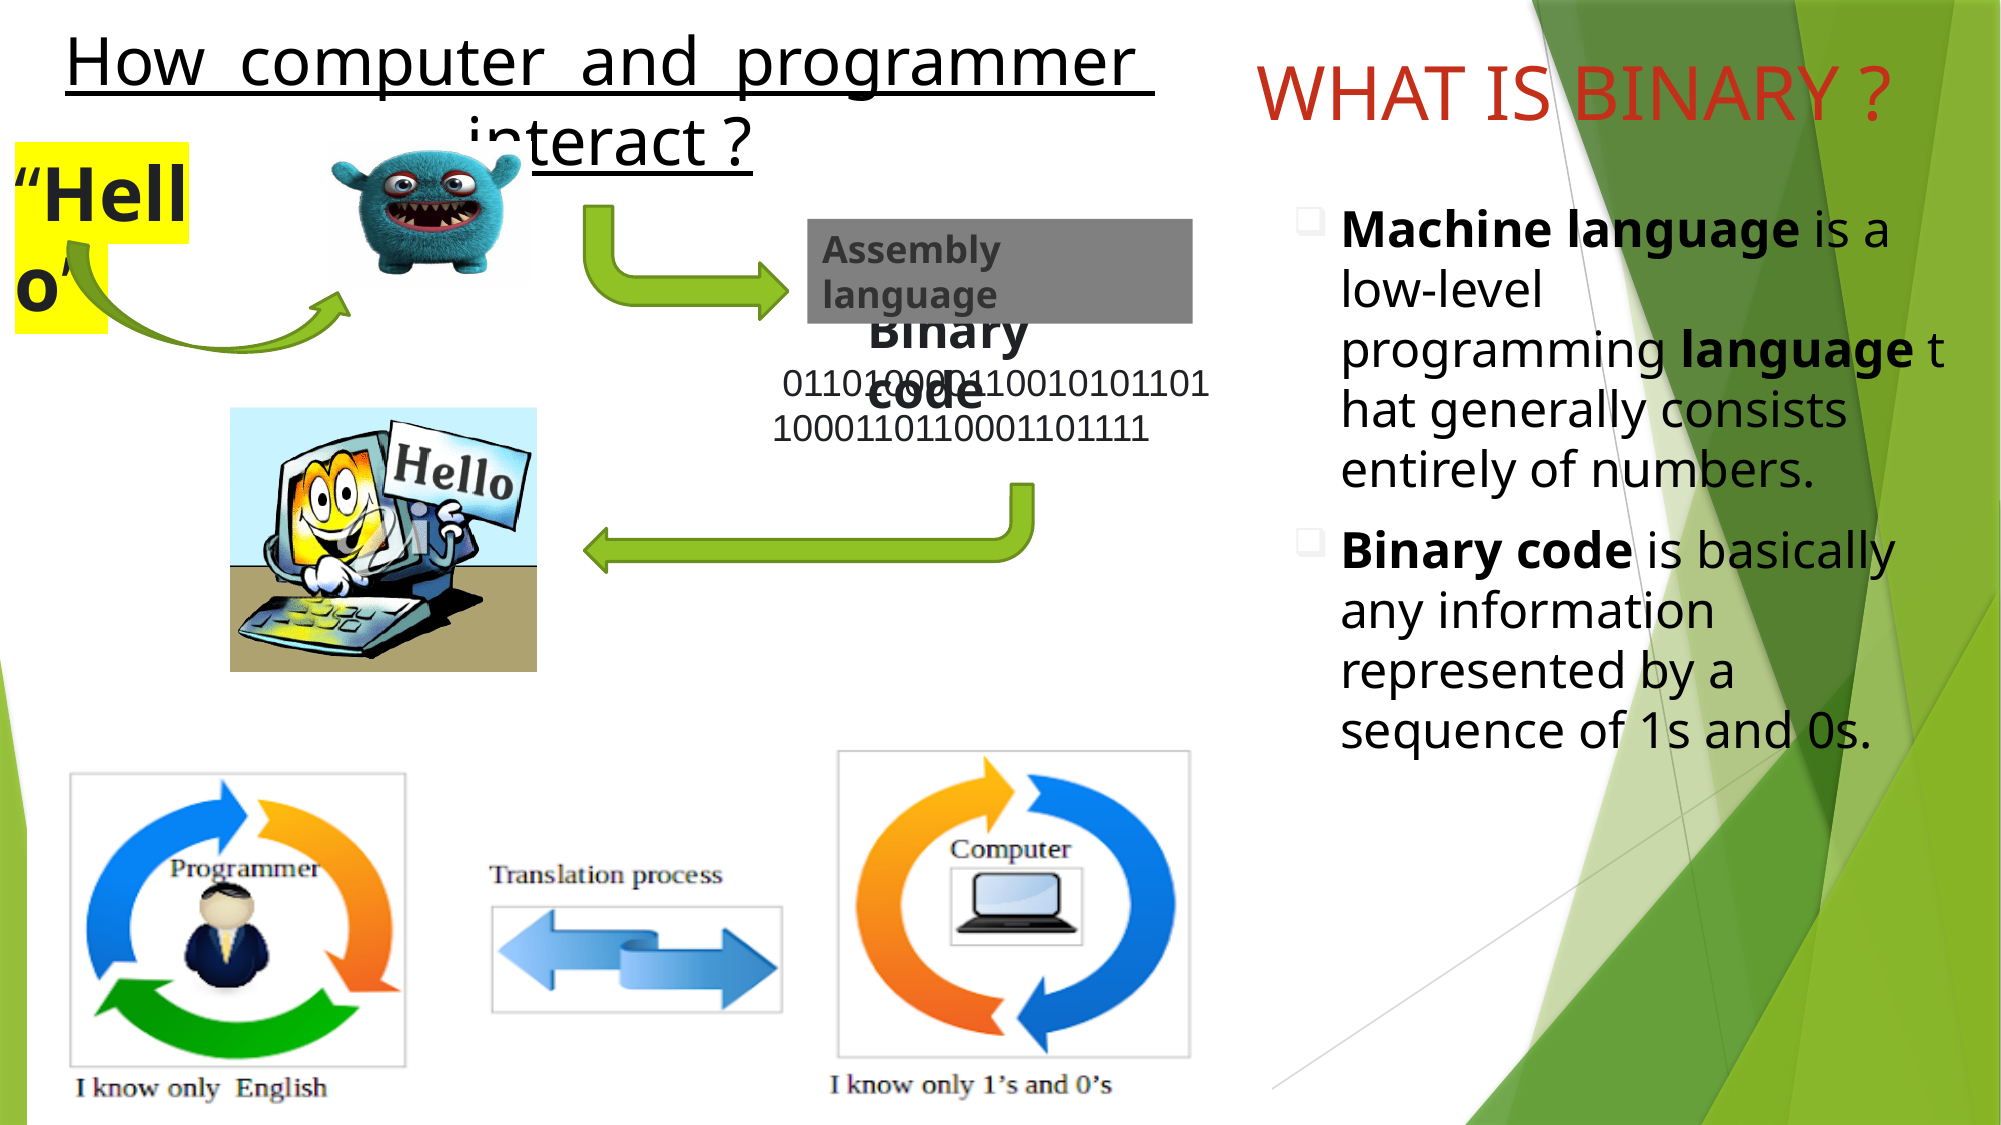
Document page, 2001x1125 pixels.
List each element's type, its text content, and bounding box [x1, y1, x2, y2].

text_box [582, 204, 790, 321]
title WHAT IS BINARY ? [1241, 26, 2000, 143]
text_box Assembly language [807, 218, 1193, 324]
text_box 0110100001100101011011000110110001101111 [757, 351, 1243, 457]
picture [326, 140, 533, 286]
picture [204, 385, 564, 695]
text_box “Hello” [0, 139, 205, 335]
text_box How computer and programmer interact ? [2, 14, 1219, 186]
text_box [583, 482, 1035, 574]
list Machine language is a low-level programming language that generally consists entirely of numbers. Binary code is basically any information represented by a sequence of 1s and 0s. [1278, 189, 1964, 1090]
picture [26, 708, 1272, 1125]
text_box [66, 240, 351, 354]
text_box Binary code [852, 324, 1148, 426]
